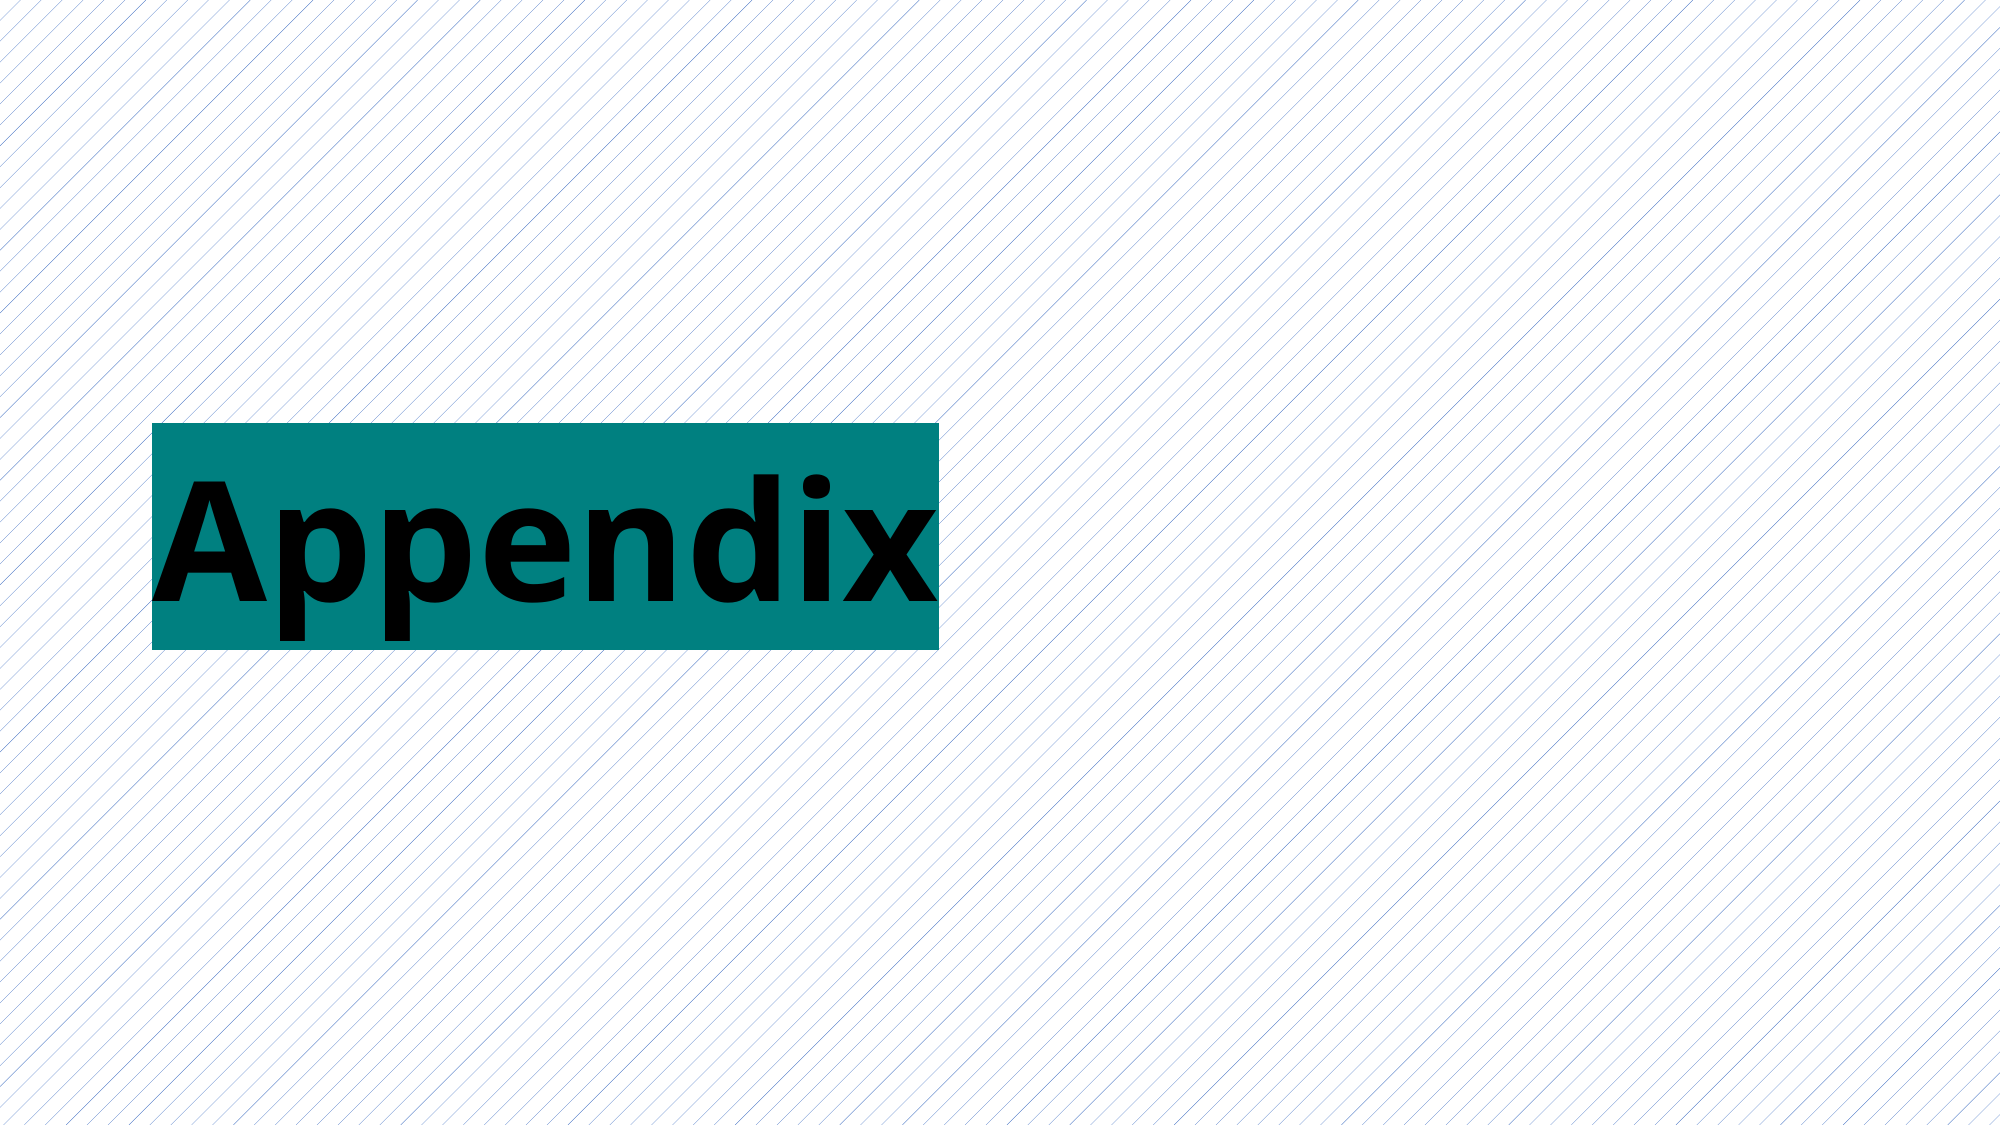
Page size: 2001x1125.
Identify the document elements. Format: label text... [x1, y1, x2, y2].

title Appendix [137, 376, 1863, 718]
